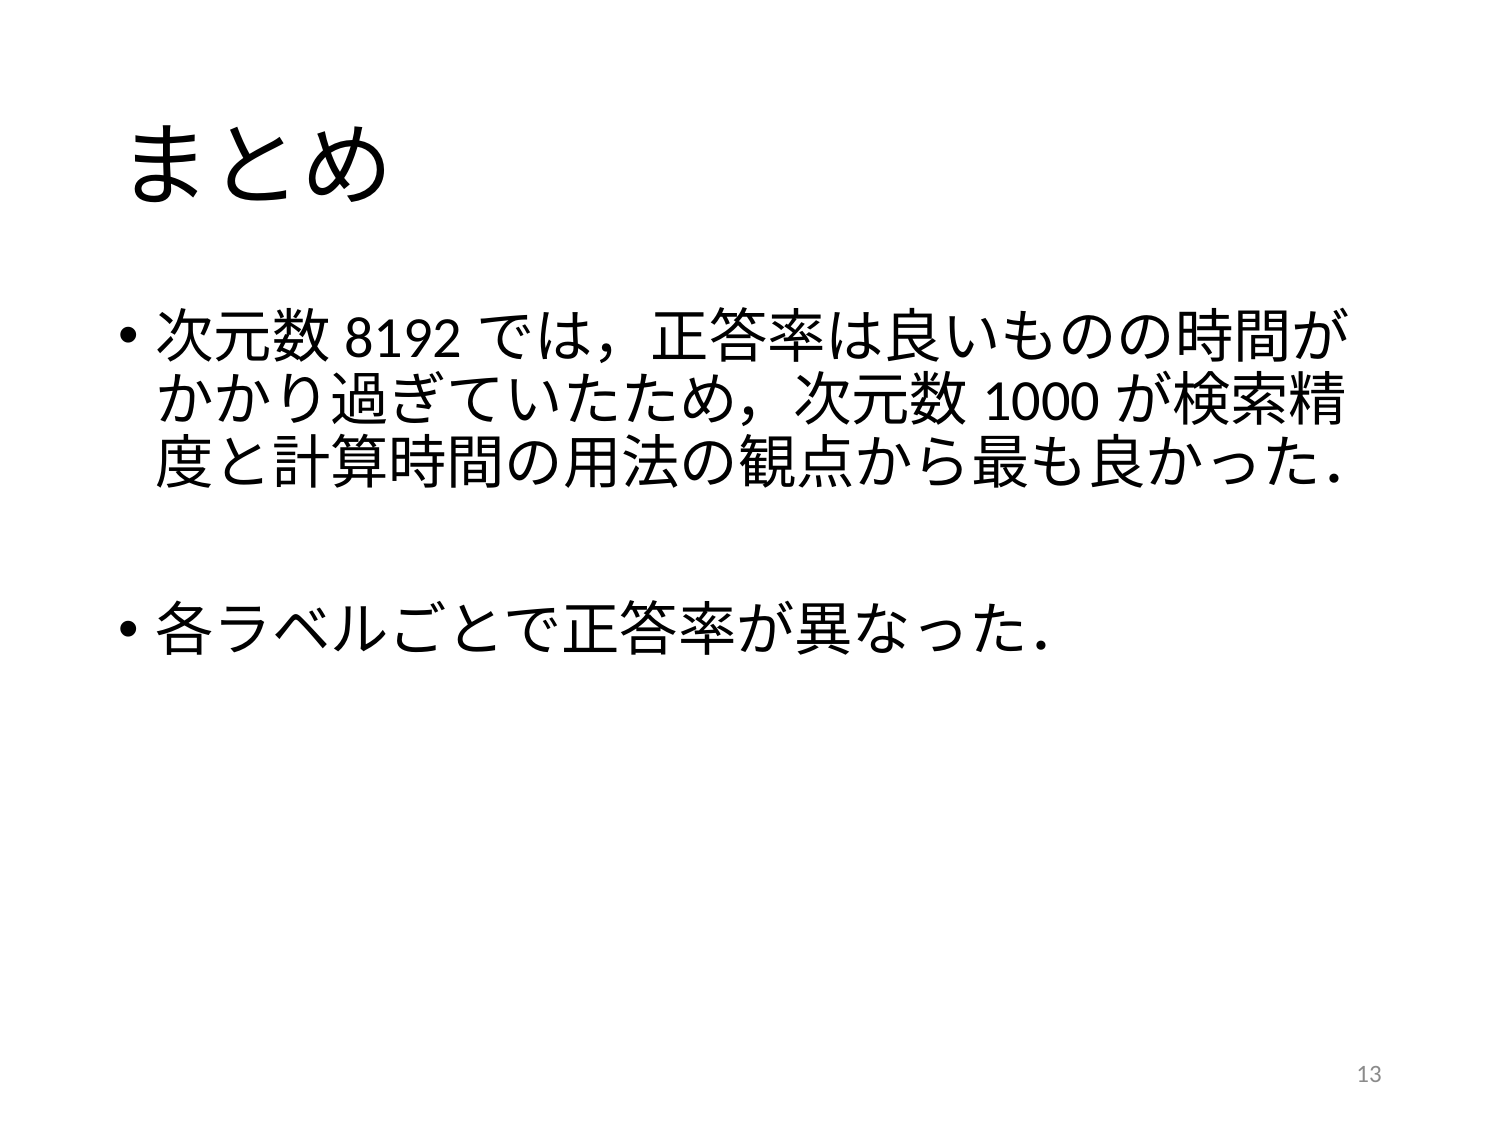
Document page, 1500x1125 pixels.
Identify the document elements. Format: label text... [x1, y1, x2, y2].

list 次元数8192では，正答率は良いものの時間がかかり過ぎていたため，次元数1000が検索精度と計算時間の用法の観点から最も良かった． 各ラベルごとで正答率が異なった． [103, 299, 1397, 1014]
title まとめ [103, 59, 1397, 278]
slide_number 13 [1059, 1042, 1397, 1103]
